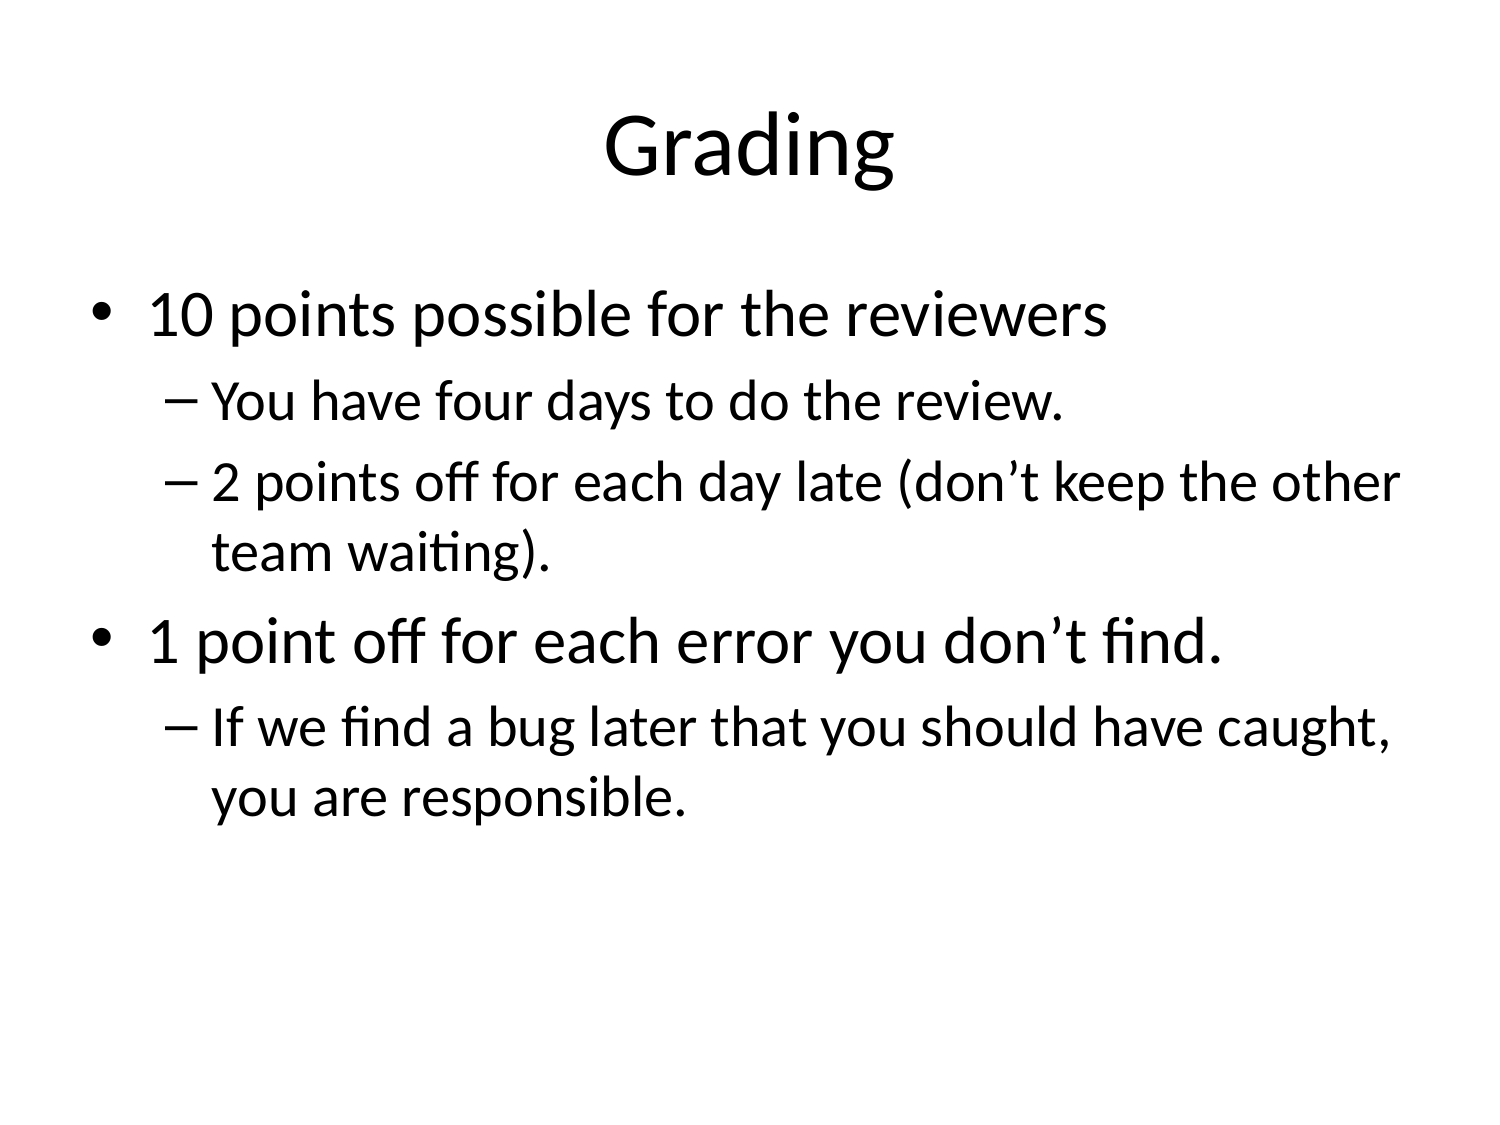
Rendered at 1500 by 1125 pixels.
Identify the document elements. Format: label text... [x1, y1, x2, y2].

title Grading [75, 45, 1425, 233]
list 10 points possible for the reviewers You have four days to do the review. 2 points off for each day late (don’t keep the other team waiting). 1 point off for each error you don’t find. If we find a bug later that you should have caught, you are responsible. [75, 262, 1425, 1005]
